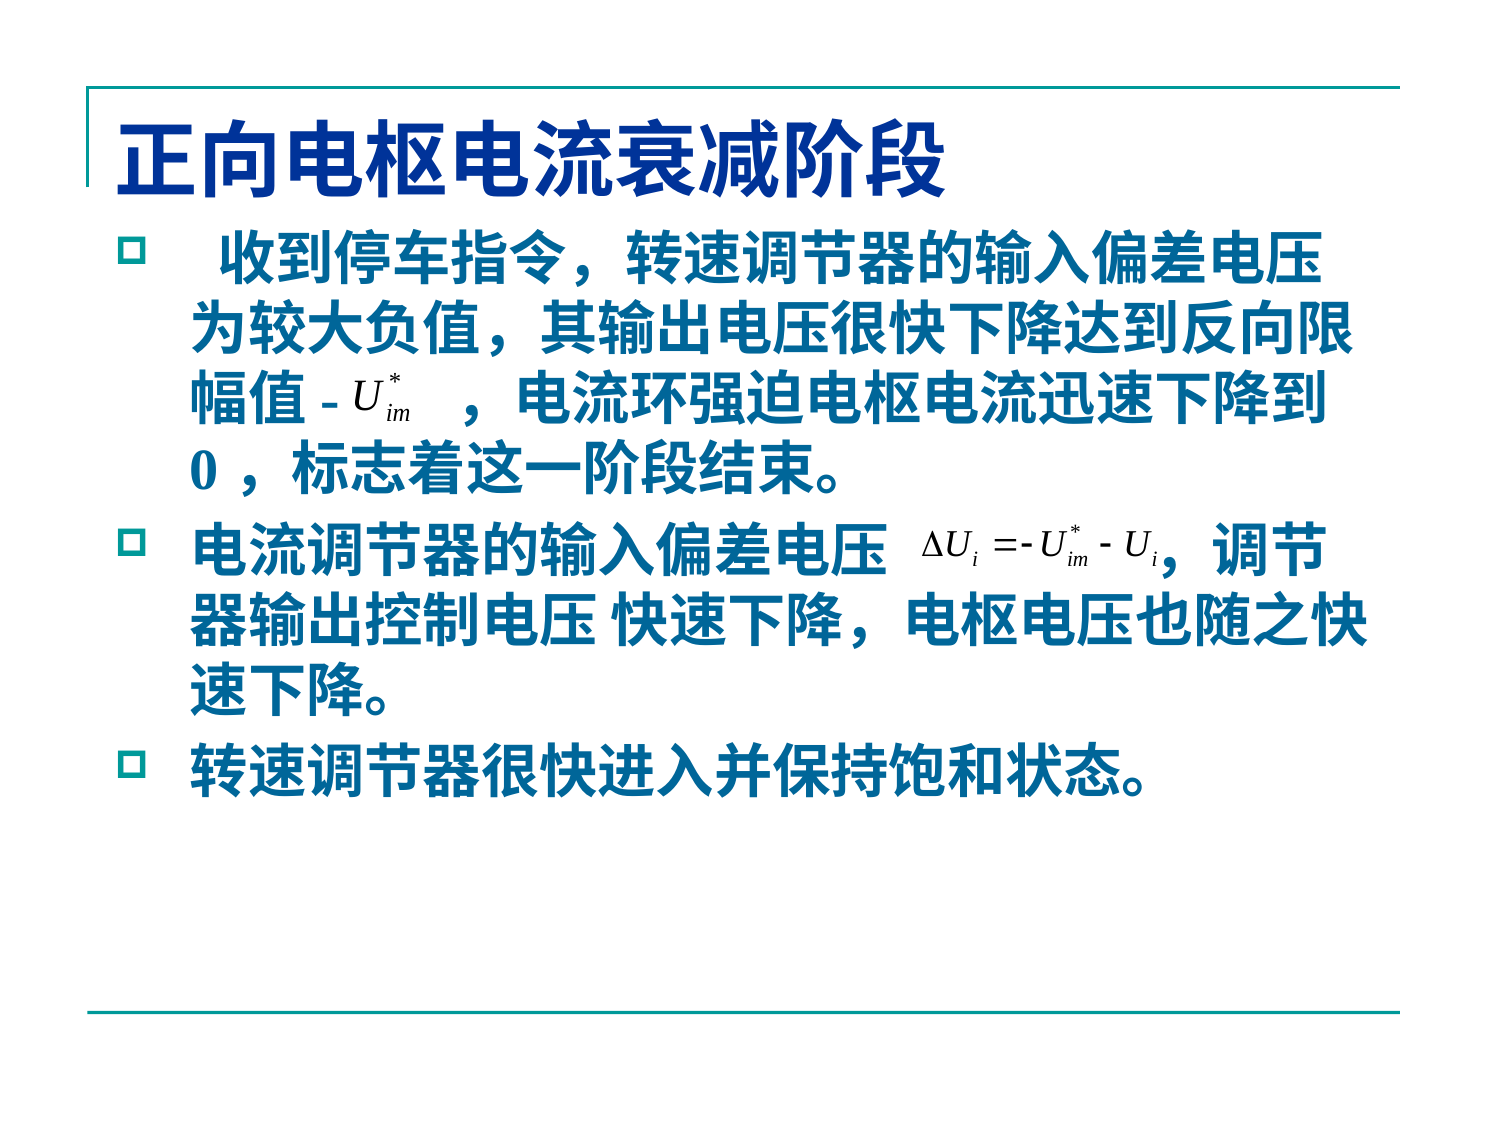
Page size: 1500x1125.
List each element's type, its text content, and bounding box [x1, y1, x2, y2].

title 正向电枢电流衰减阶段 [99, 99, 1365, 201]
list 收到停车指令，转速调节器的输入偏差电压为较大负值，其输出电压很快下降达到反向限幅值- ，电流环强迫电枢电流迅速下降到0，标志着这一阶段结束。 电流调节器的输入偏差电压 ，调节器输出控制电压 快速下降，电枢电压也随之快速下降。 转速调节器很快进入并保持饱和状态。 [99, 213, 1388, 1006]
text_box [915, 515, 1166, 576]
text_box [348, 361, 420, 433]
